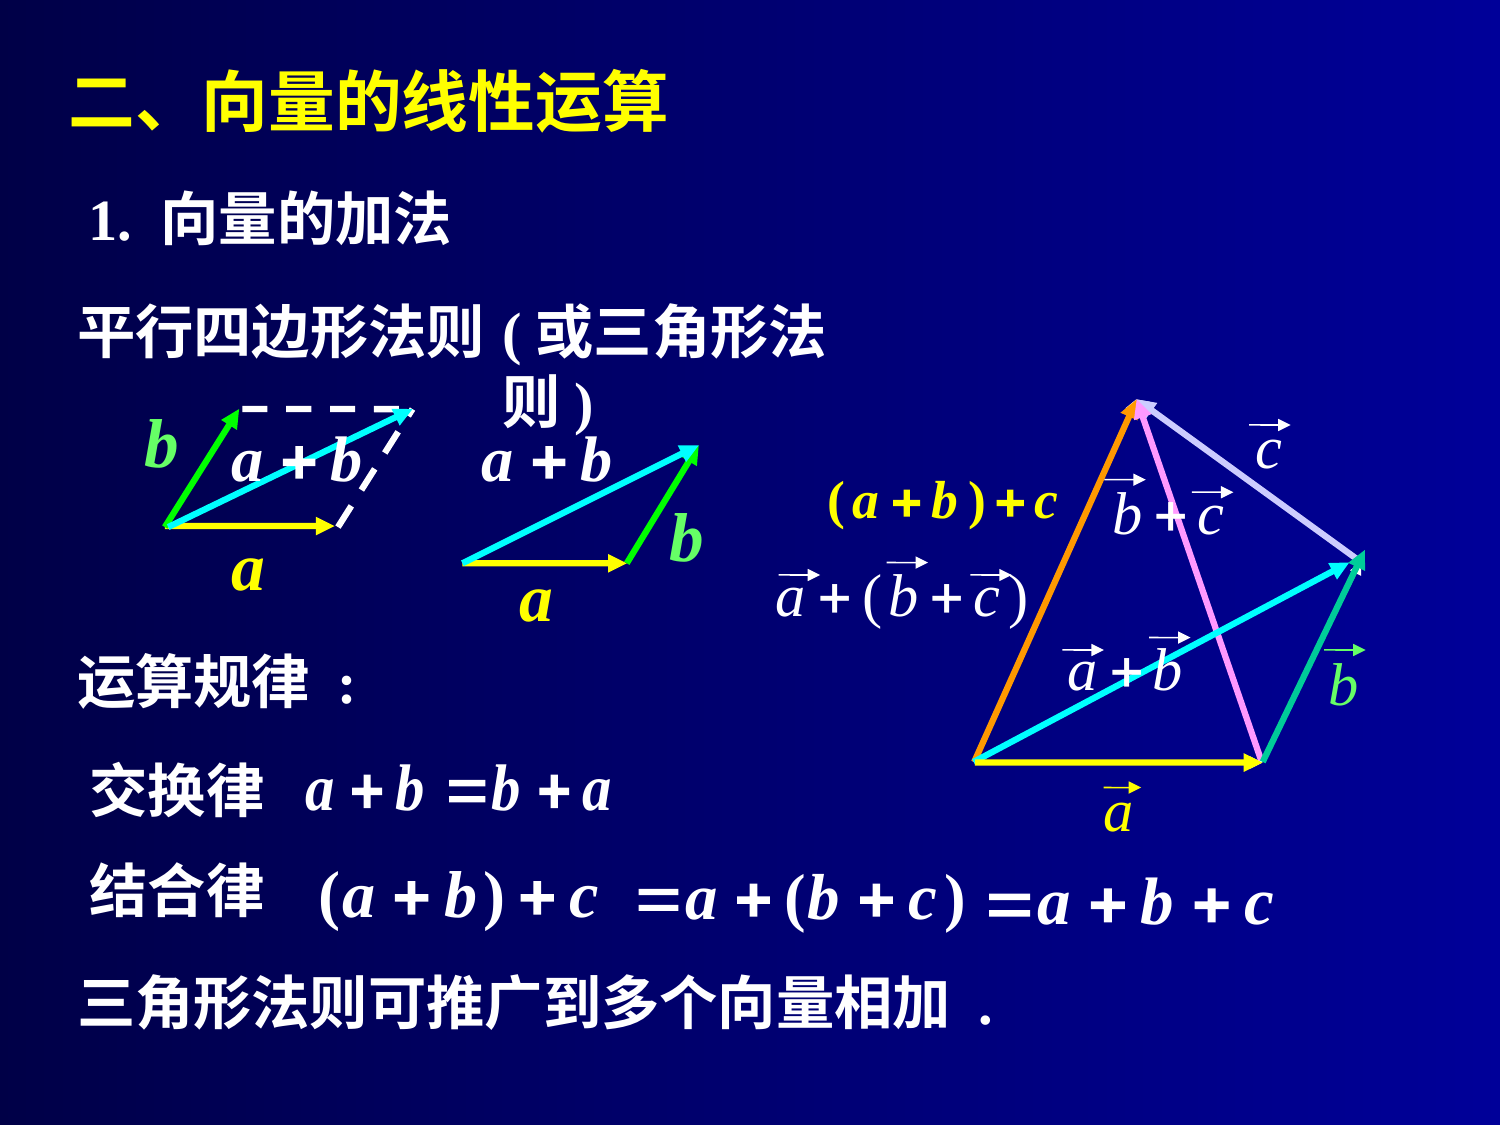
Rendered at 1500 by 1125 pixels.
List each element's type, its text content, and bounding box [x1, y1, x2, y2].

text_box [312, 846, 613, 944]
text_box [1262, 549, 1366, 762]
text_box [1099, 787, 1142, 839]
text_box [512, 562, 567, 635]
text_box [1194, 562, 1350, 646]
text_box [299, 740, 625, 824]
text_box 运算规律 : [62, 637, 425, 723]
text_box [379, 408, 413, 426]
text_box [629, 445, 699, 481]
text_box 三角形法则可推广到多个向量相加 . [62, 959, 1038, 1044]
text_box [674, 447, 699, 485]
text_box [1324, 562, 1362, 637]
text_box (或三角形法则) [487, 287, 913, 443]
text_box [1323, 649, 1366, 713]
text_box [1075, 400, 1136, 538]
text_box [974, 756, 1263, 769]
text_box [662, 487, 718, 576]
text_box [224, 531, 280, 604]
text_box 结合律 [75, 846, 311, 932]
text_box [820, 455, 1071, 542]
text_box 1. 向量的加法 [73, 174, 474, 260]
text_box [624, 849, 976, 946]
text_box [974, 853, 1288, 939]
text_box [224, 412, 376, 495]
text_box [1248, 424, 1291, 476]
text_box [171, 519, 335, 533]
text_box 平行四边形法则 [62, 287, 550, 373]
text_box [1134, 399, 1164, 478]
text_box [771, 562, 1031, 636]
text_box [137, 393, 193, 482]
text_box [1138, 399, 1243, 477]
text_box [1062, 637, 1191, 698]
title 二、向量的线性运算 [49, 49, 688, 151]
text_box [569, 557, 626, 570]
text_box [474, 412, 626, 495]
text_box 交换律 [75, 746, 298, 832]
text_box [1104, 479, 1234, 541]
